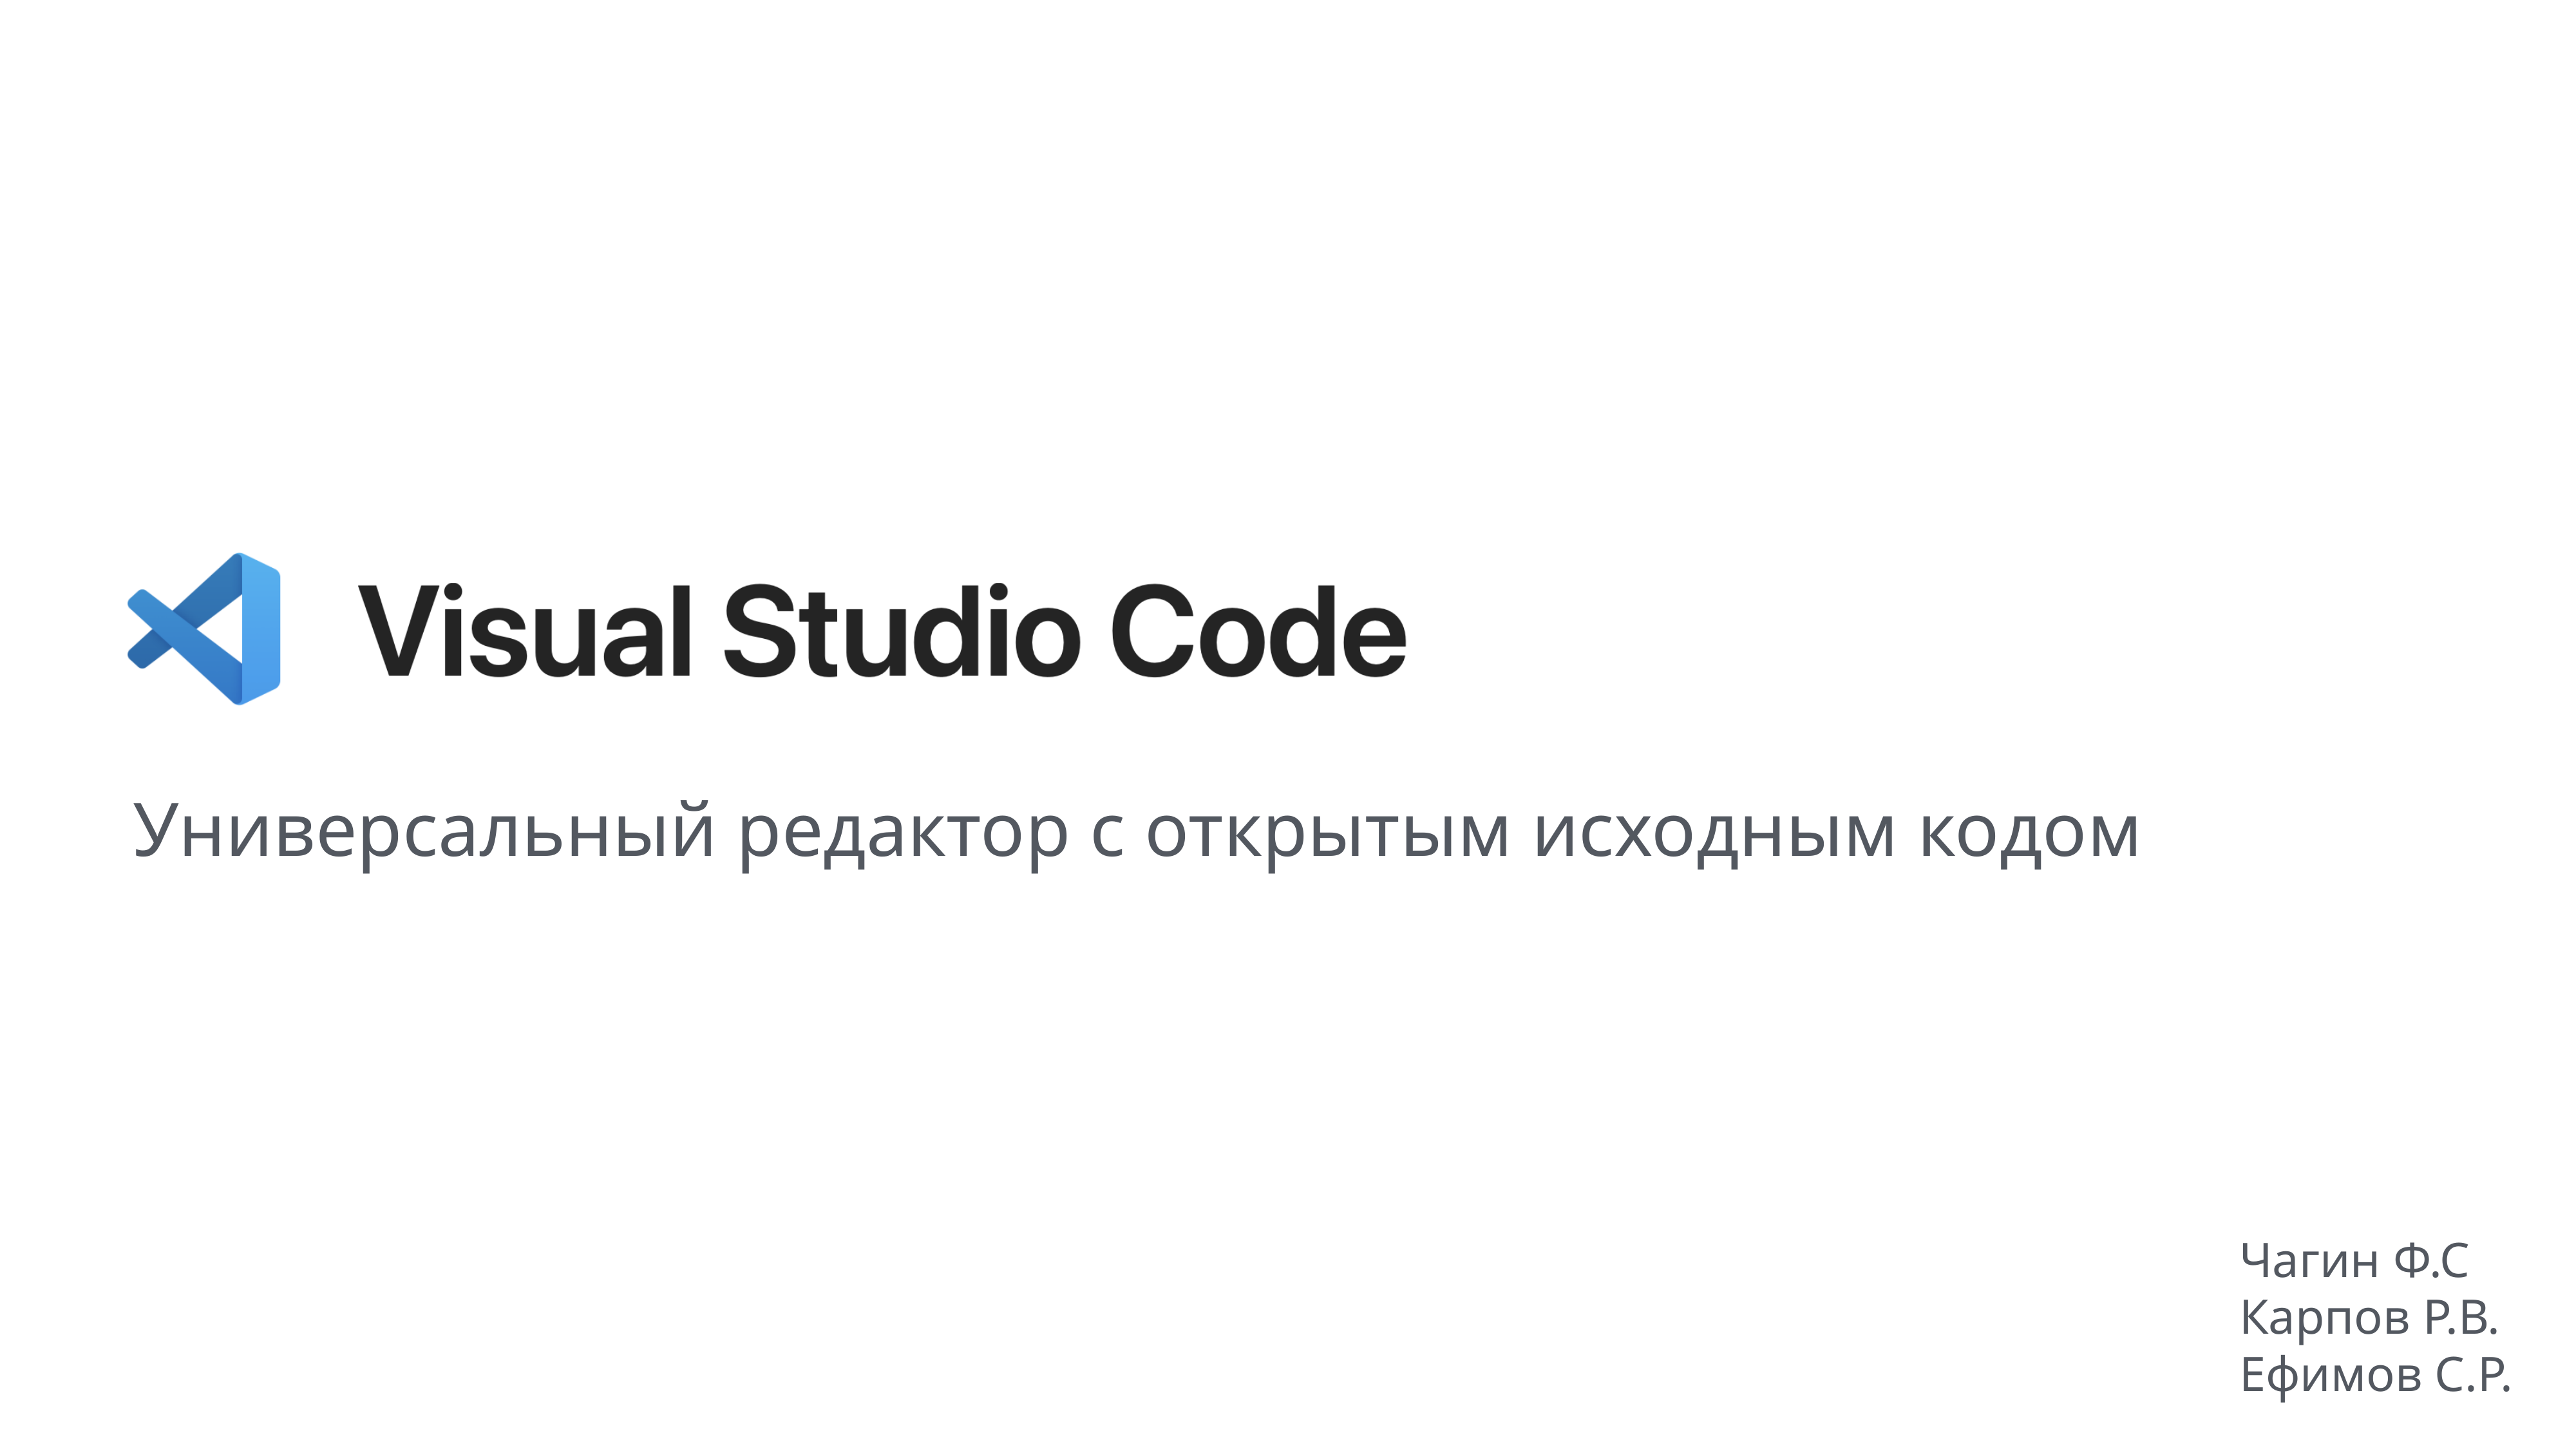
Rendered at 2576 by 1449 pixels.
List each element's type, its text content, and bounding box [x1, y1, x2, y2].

picture [90, 525, 1433, 737]
subtitle Универсальный редактор с открытым исходным кодом [127, 776, 2449, 989]
text_box Чагин Ф.С Карпов Р.В. Ефимов С.Р. [2234, 1185, 2530, 1406]
